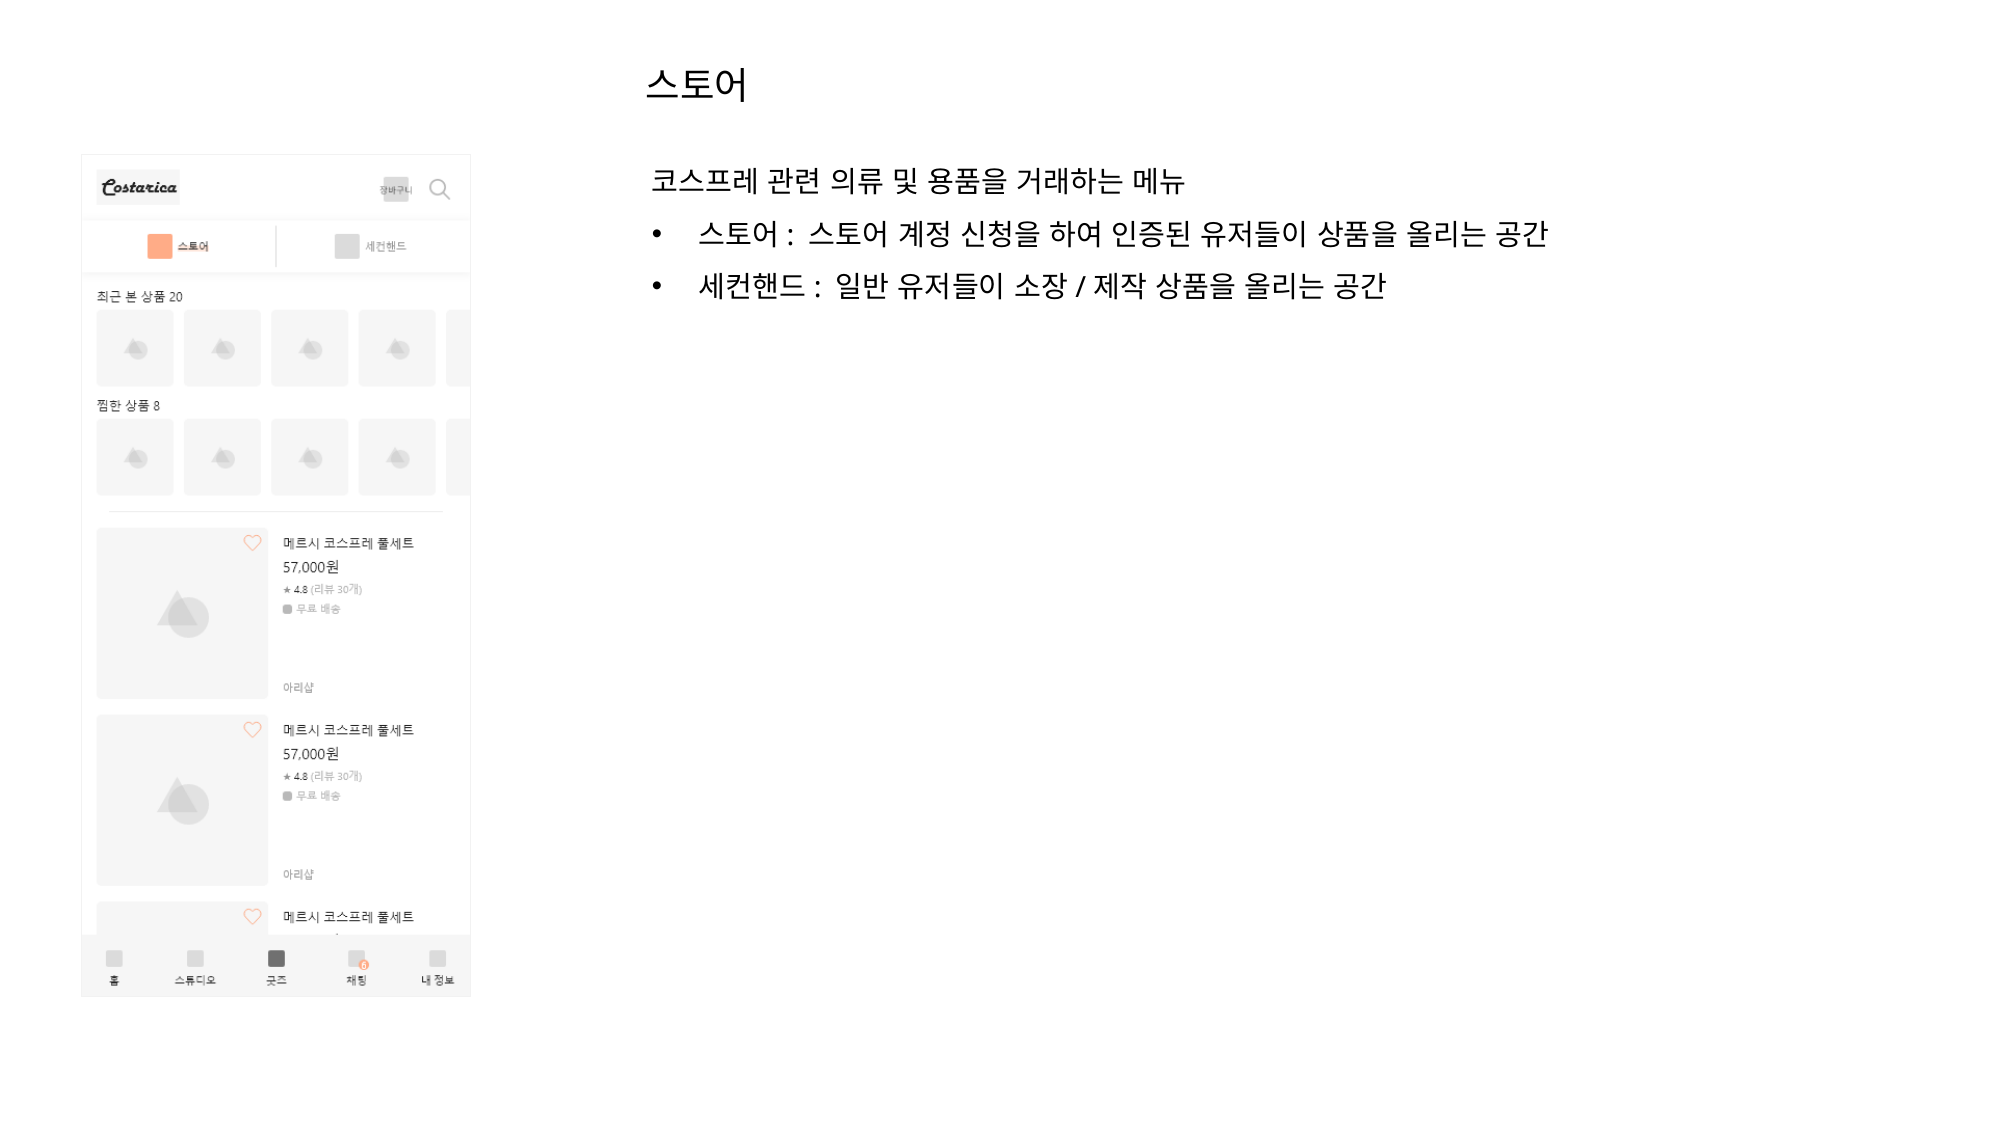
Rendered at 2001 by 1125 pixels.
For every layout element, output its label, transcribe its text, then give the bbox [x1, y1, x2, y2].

picture [81, 154, 471, 997]
text_box 코스프레 관련 의류 및 용품을 거래하는 메뉴 스토어: 스토어 계정 신청을 하여 인증된 유저들이 상품을 올리는 공간 세컨핸드: 일반 유저들이 소장/제작 상품을 올리는 공간 [637, 138, 1913, 311]
text_box 스토어 [630, 54, 764, 114]
